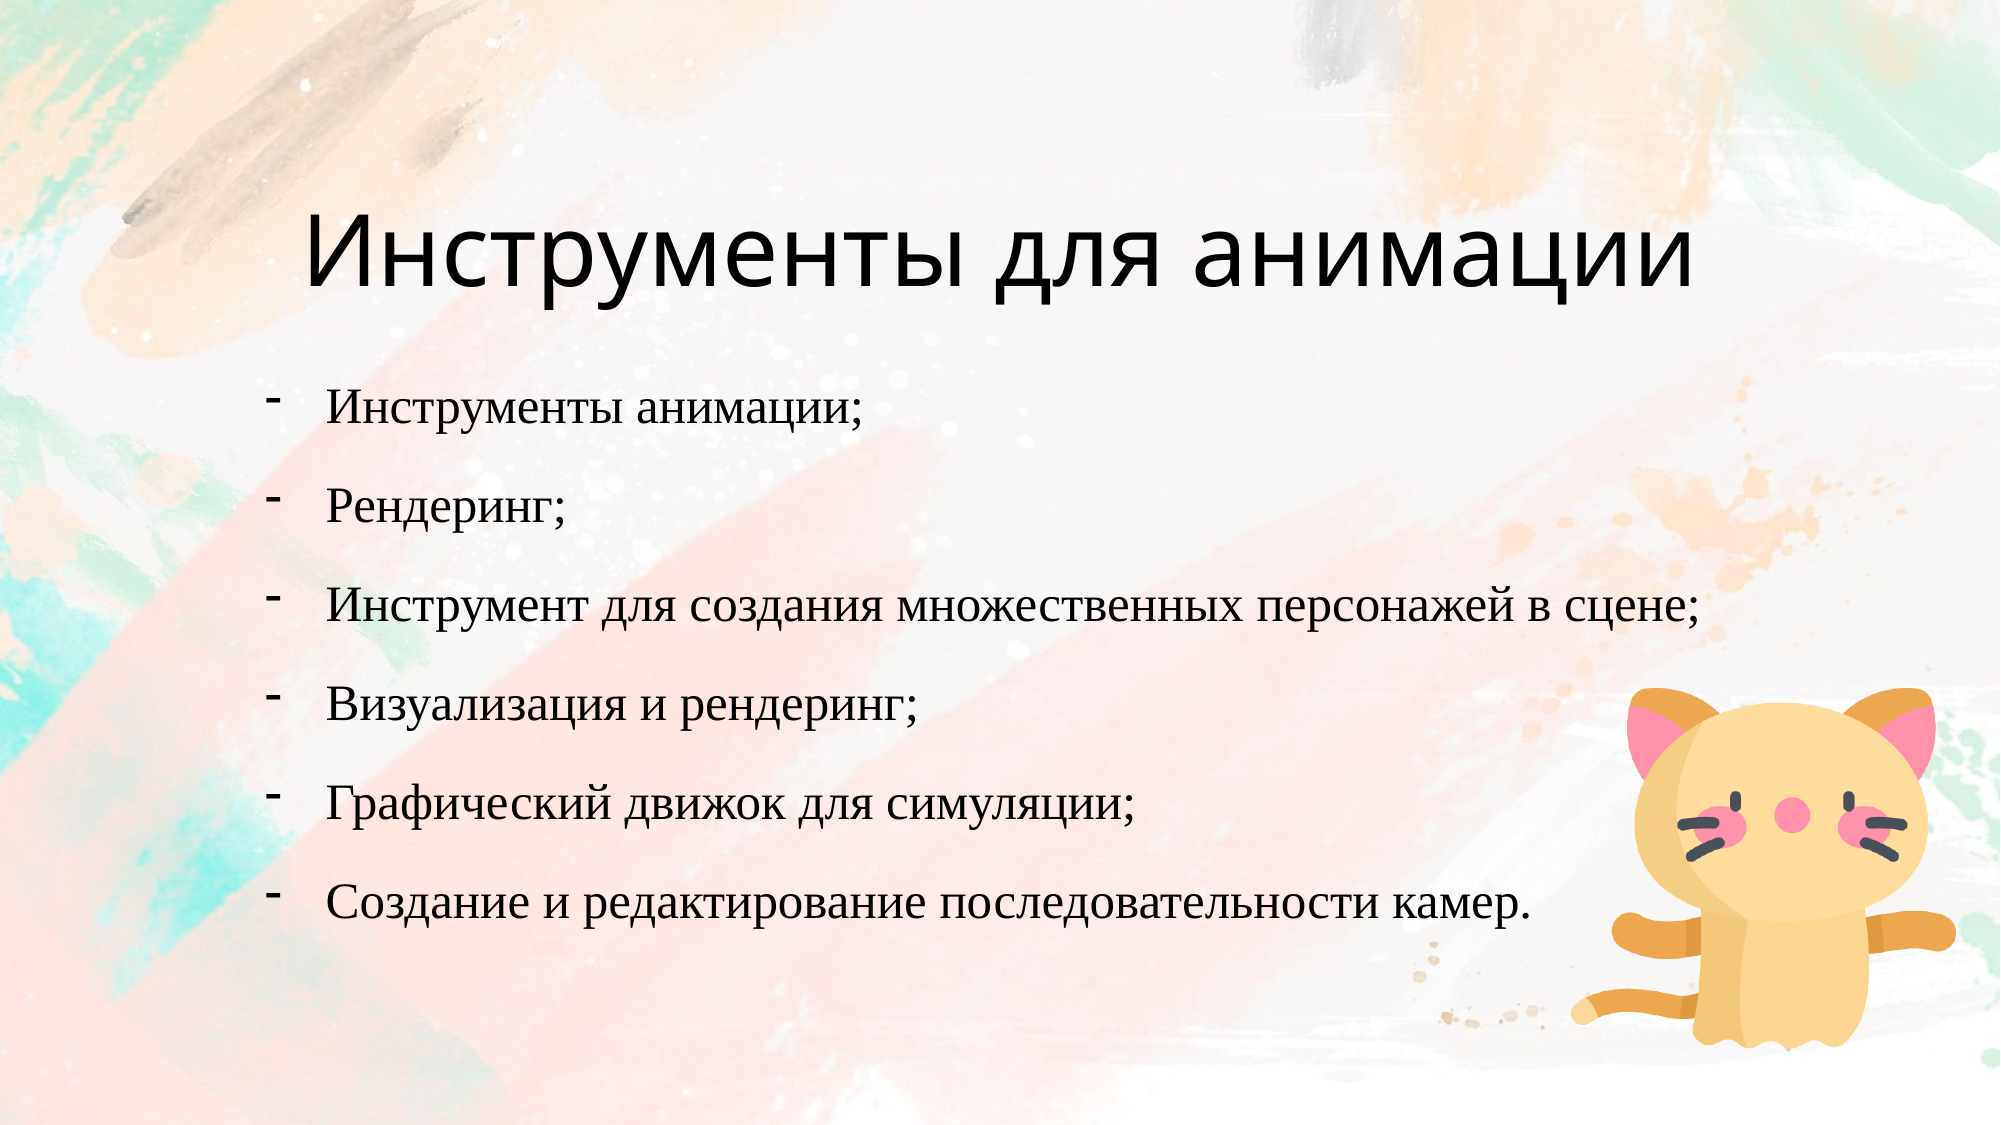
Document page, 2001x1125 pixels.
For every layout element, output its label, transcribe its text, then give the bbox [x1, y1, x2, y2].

title Инструменты для анимации [249, 184, 1750, 317]
picture [0, 0, 2001, 1125]
subtitle Инструменты анимации; Рендеринг; Инструмент для создания множественных персонажей в сцене; Визуализация и рендеринг; Графический движок для симуляции; Создание и редактирование последовательности камер. [249, 334, 1750, 1026]
